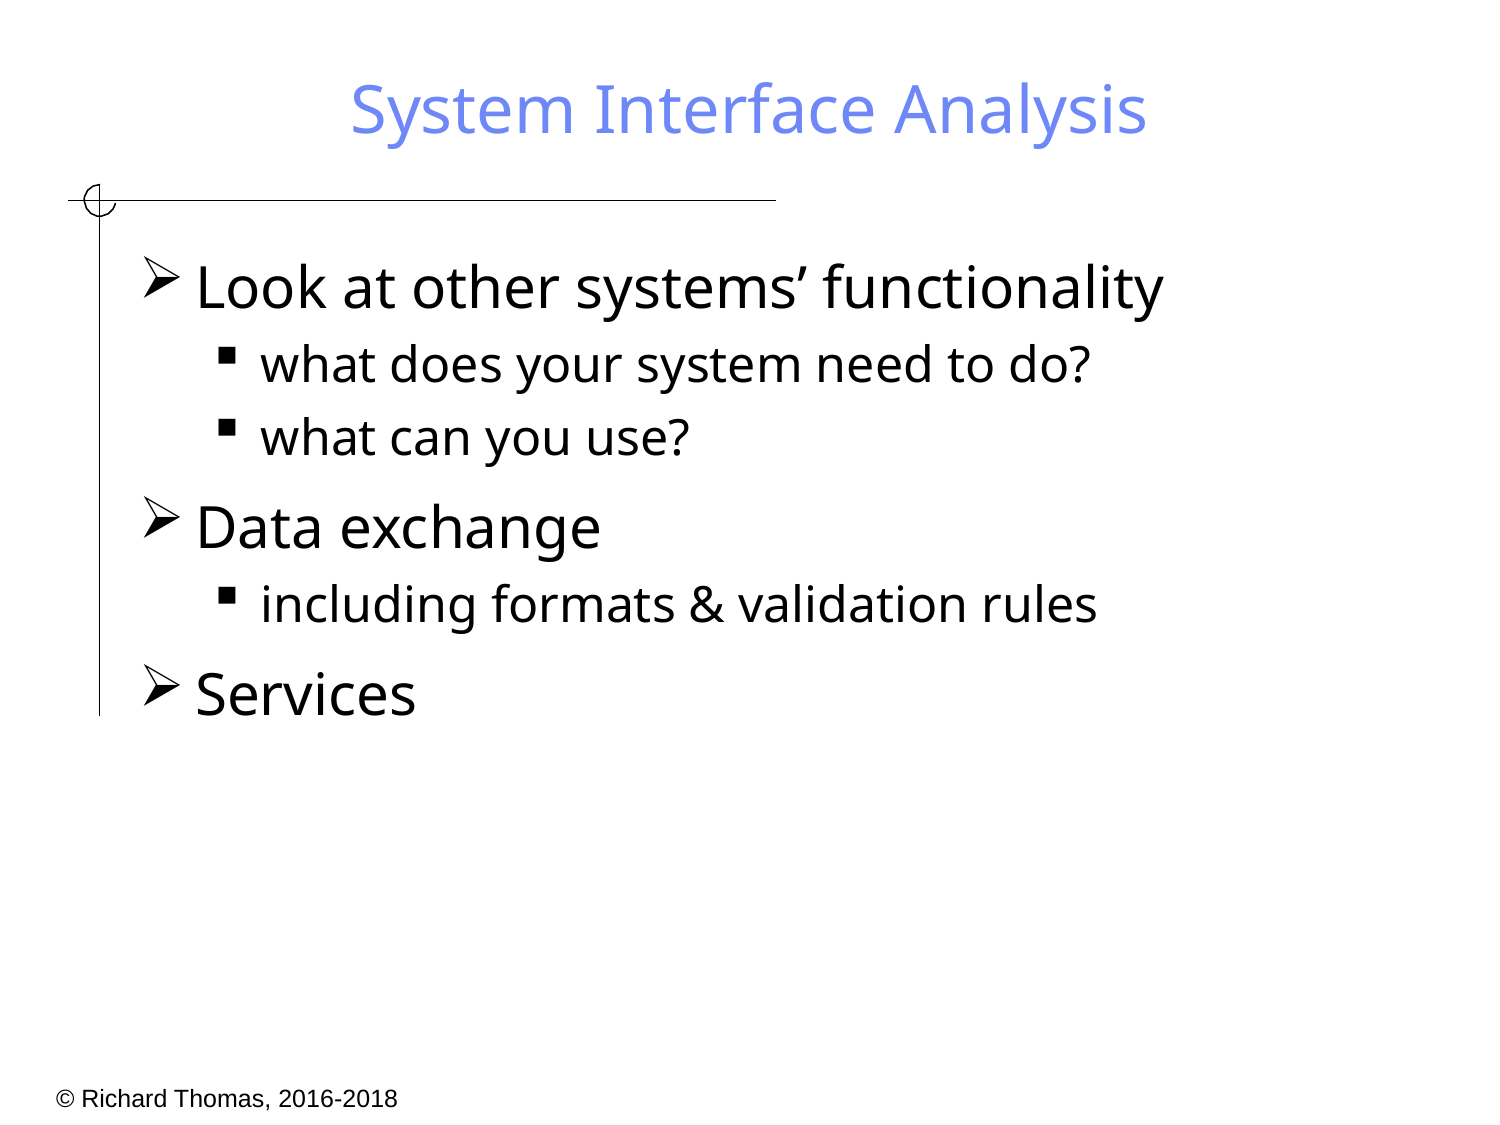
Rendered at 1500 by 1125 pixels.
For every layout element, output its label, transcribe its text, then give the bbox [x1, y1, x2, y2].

title System Interface Analysis [84, 66, 1416, 148]
list Look at other systems’ functionality what does your system need to do? what can you use? Data exchange including formats & validation rules Services [138, 250, 1459, 829]
